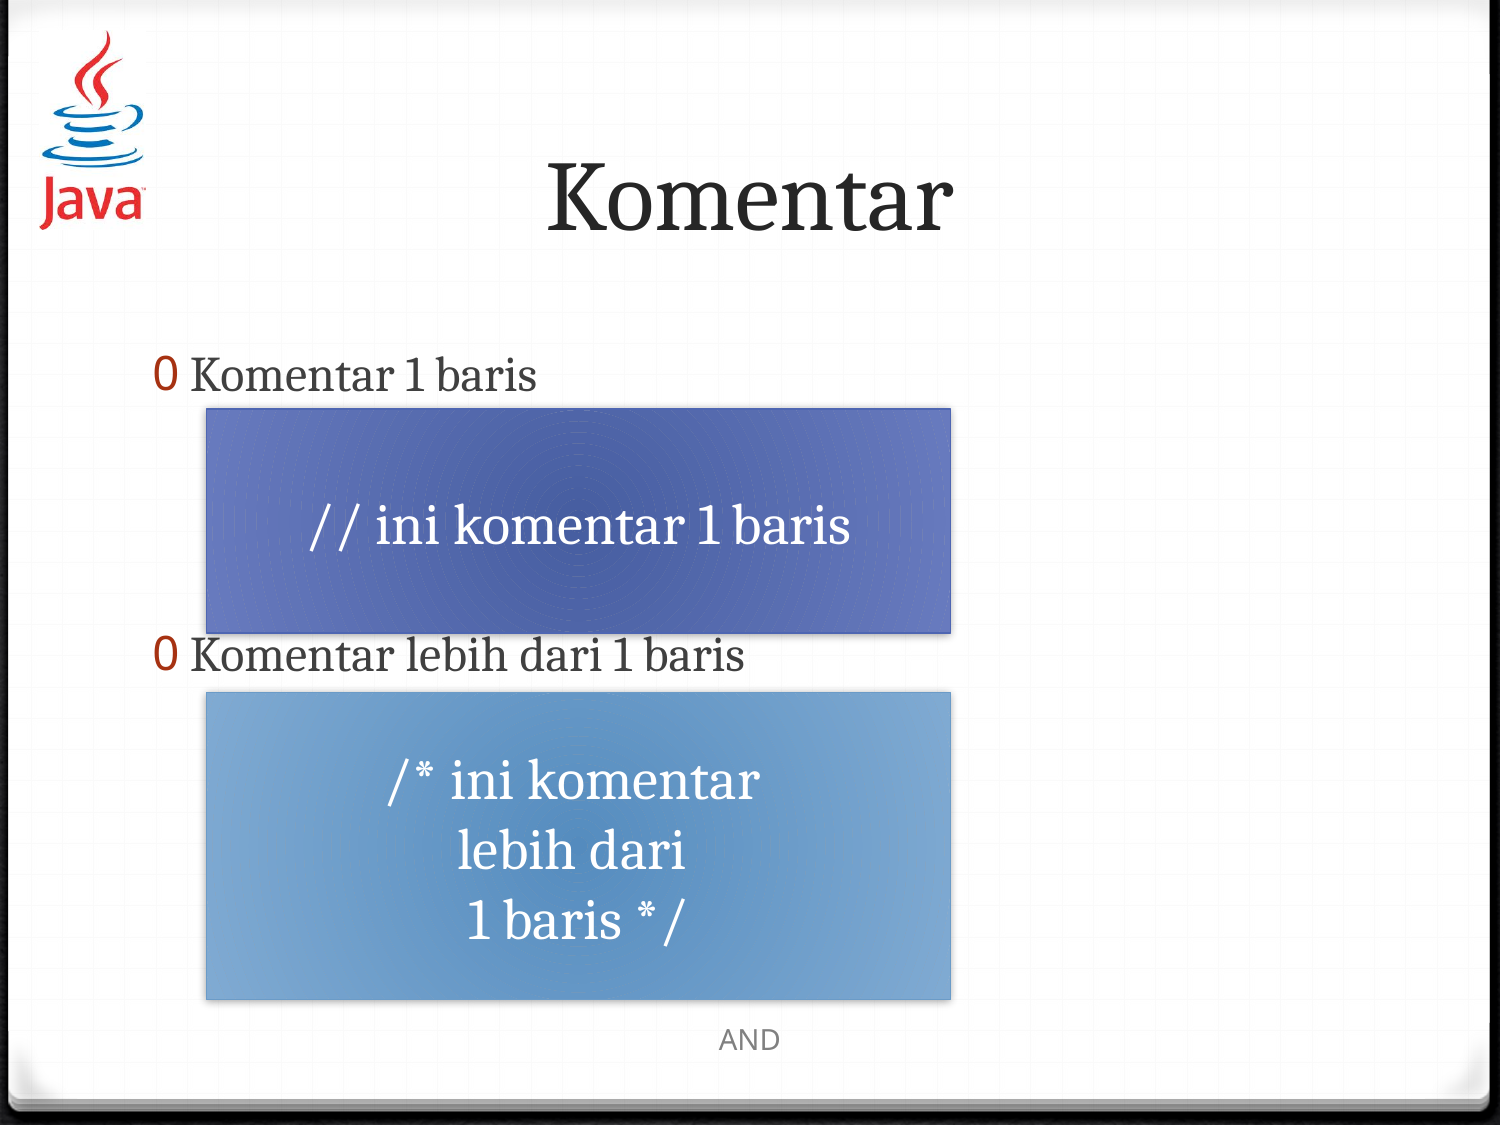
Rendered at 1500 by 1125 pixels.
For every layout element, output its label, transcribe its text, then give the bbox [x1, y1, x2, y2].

footer AND [512, 1008, 988, 1069]
list Komentar 1 baris Komentar lebih dari 1 baris [137, 334, 1363, 983]
text_box /* ini komentar lebih dari 1 baris */ [206, 692, 951, 1000]
picture [0, 0, 1500, 1125]
title Komentar [90, 71, 1410, 309]
text_box // ini komentar 1 baris [206, 408, 951, 634]
